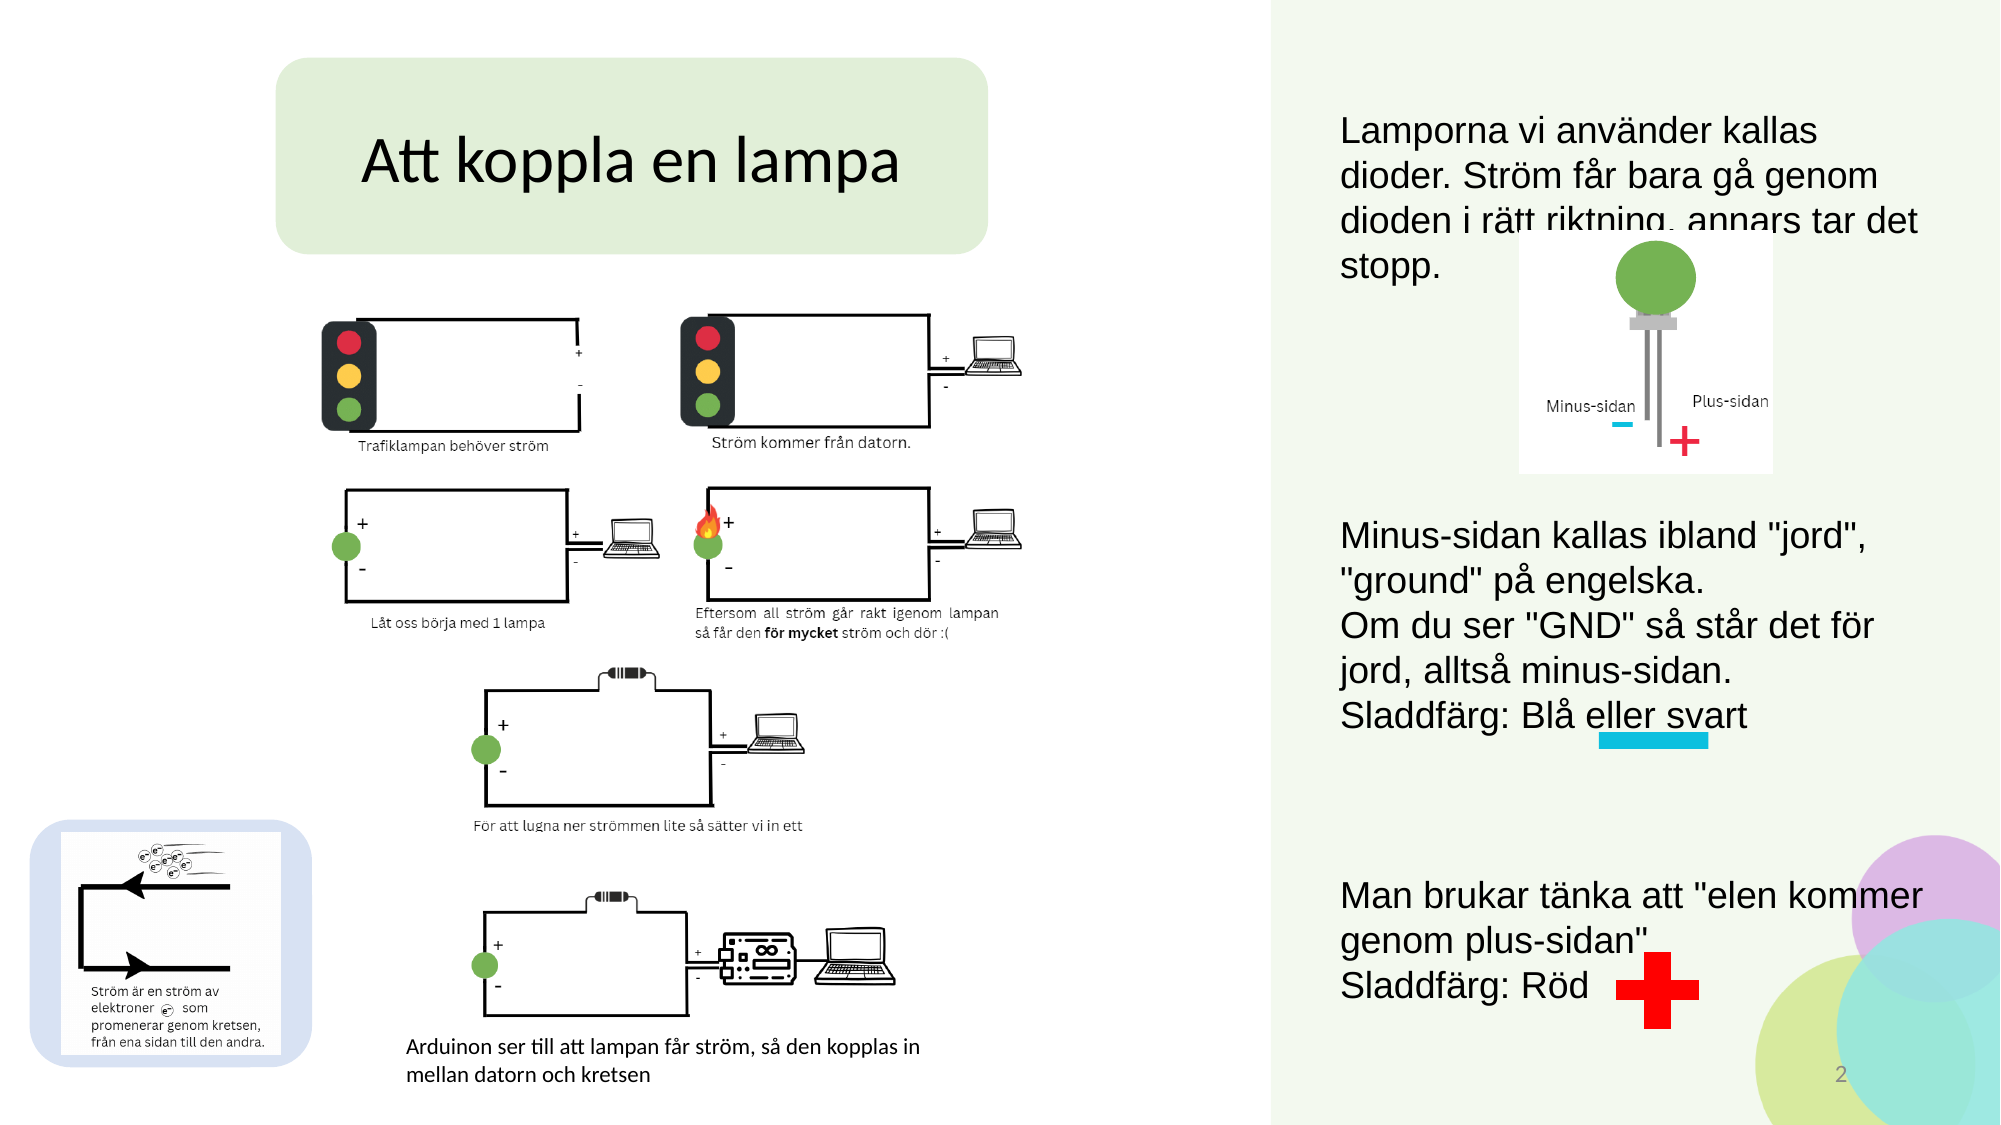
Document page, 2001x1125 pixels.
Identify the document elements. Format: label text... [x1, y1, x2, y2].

picture [1679, 804, 2000, 1090]
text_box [29, 819, 313, 1068]
picture [288, 284, 1058, 1035]
text_box Att koppla en lampa [275, 57, 989, 255]
text_box Arduinon ser till att lampan får ström, så den kopplas in mellan datorn och kretsen [391, 1024, 955, 1095]
picture [1518, 230, 1774, 475]
text_box [1598, 732, 1709, 749]
text_box [1616, 952, 1674, 1028]
text_box Lamporna vi använder kallas dioder. Ström får bara gå genom dioden i rätt riktning, annars tar det stopp. Minus-sidan kallas ibland "jord", "ground" på engelska. Om du ser "GND" så står det för jord, alltså minus-sidan. Sladdfärg: Blå eller svart Man brukar tänka att "elen kommer genom plus-sidan" Sladdfärg: Röd [1325, 98, 1946, 1125]
text_box [1270, 0, 2000, 1125]
